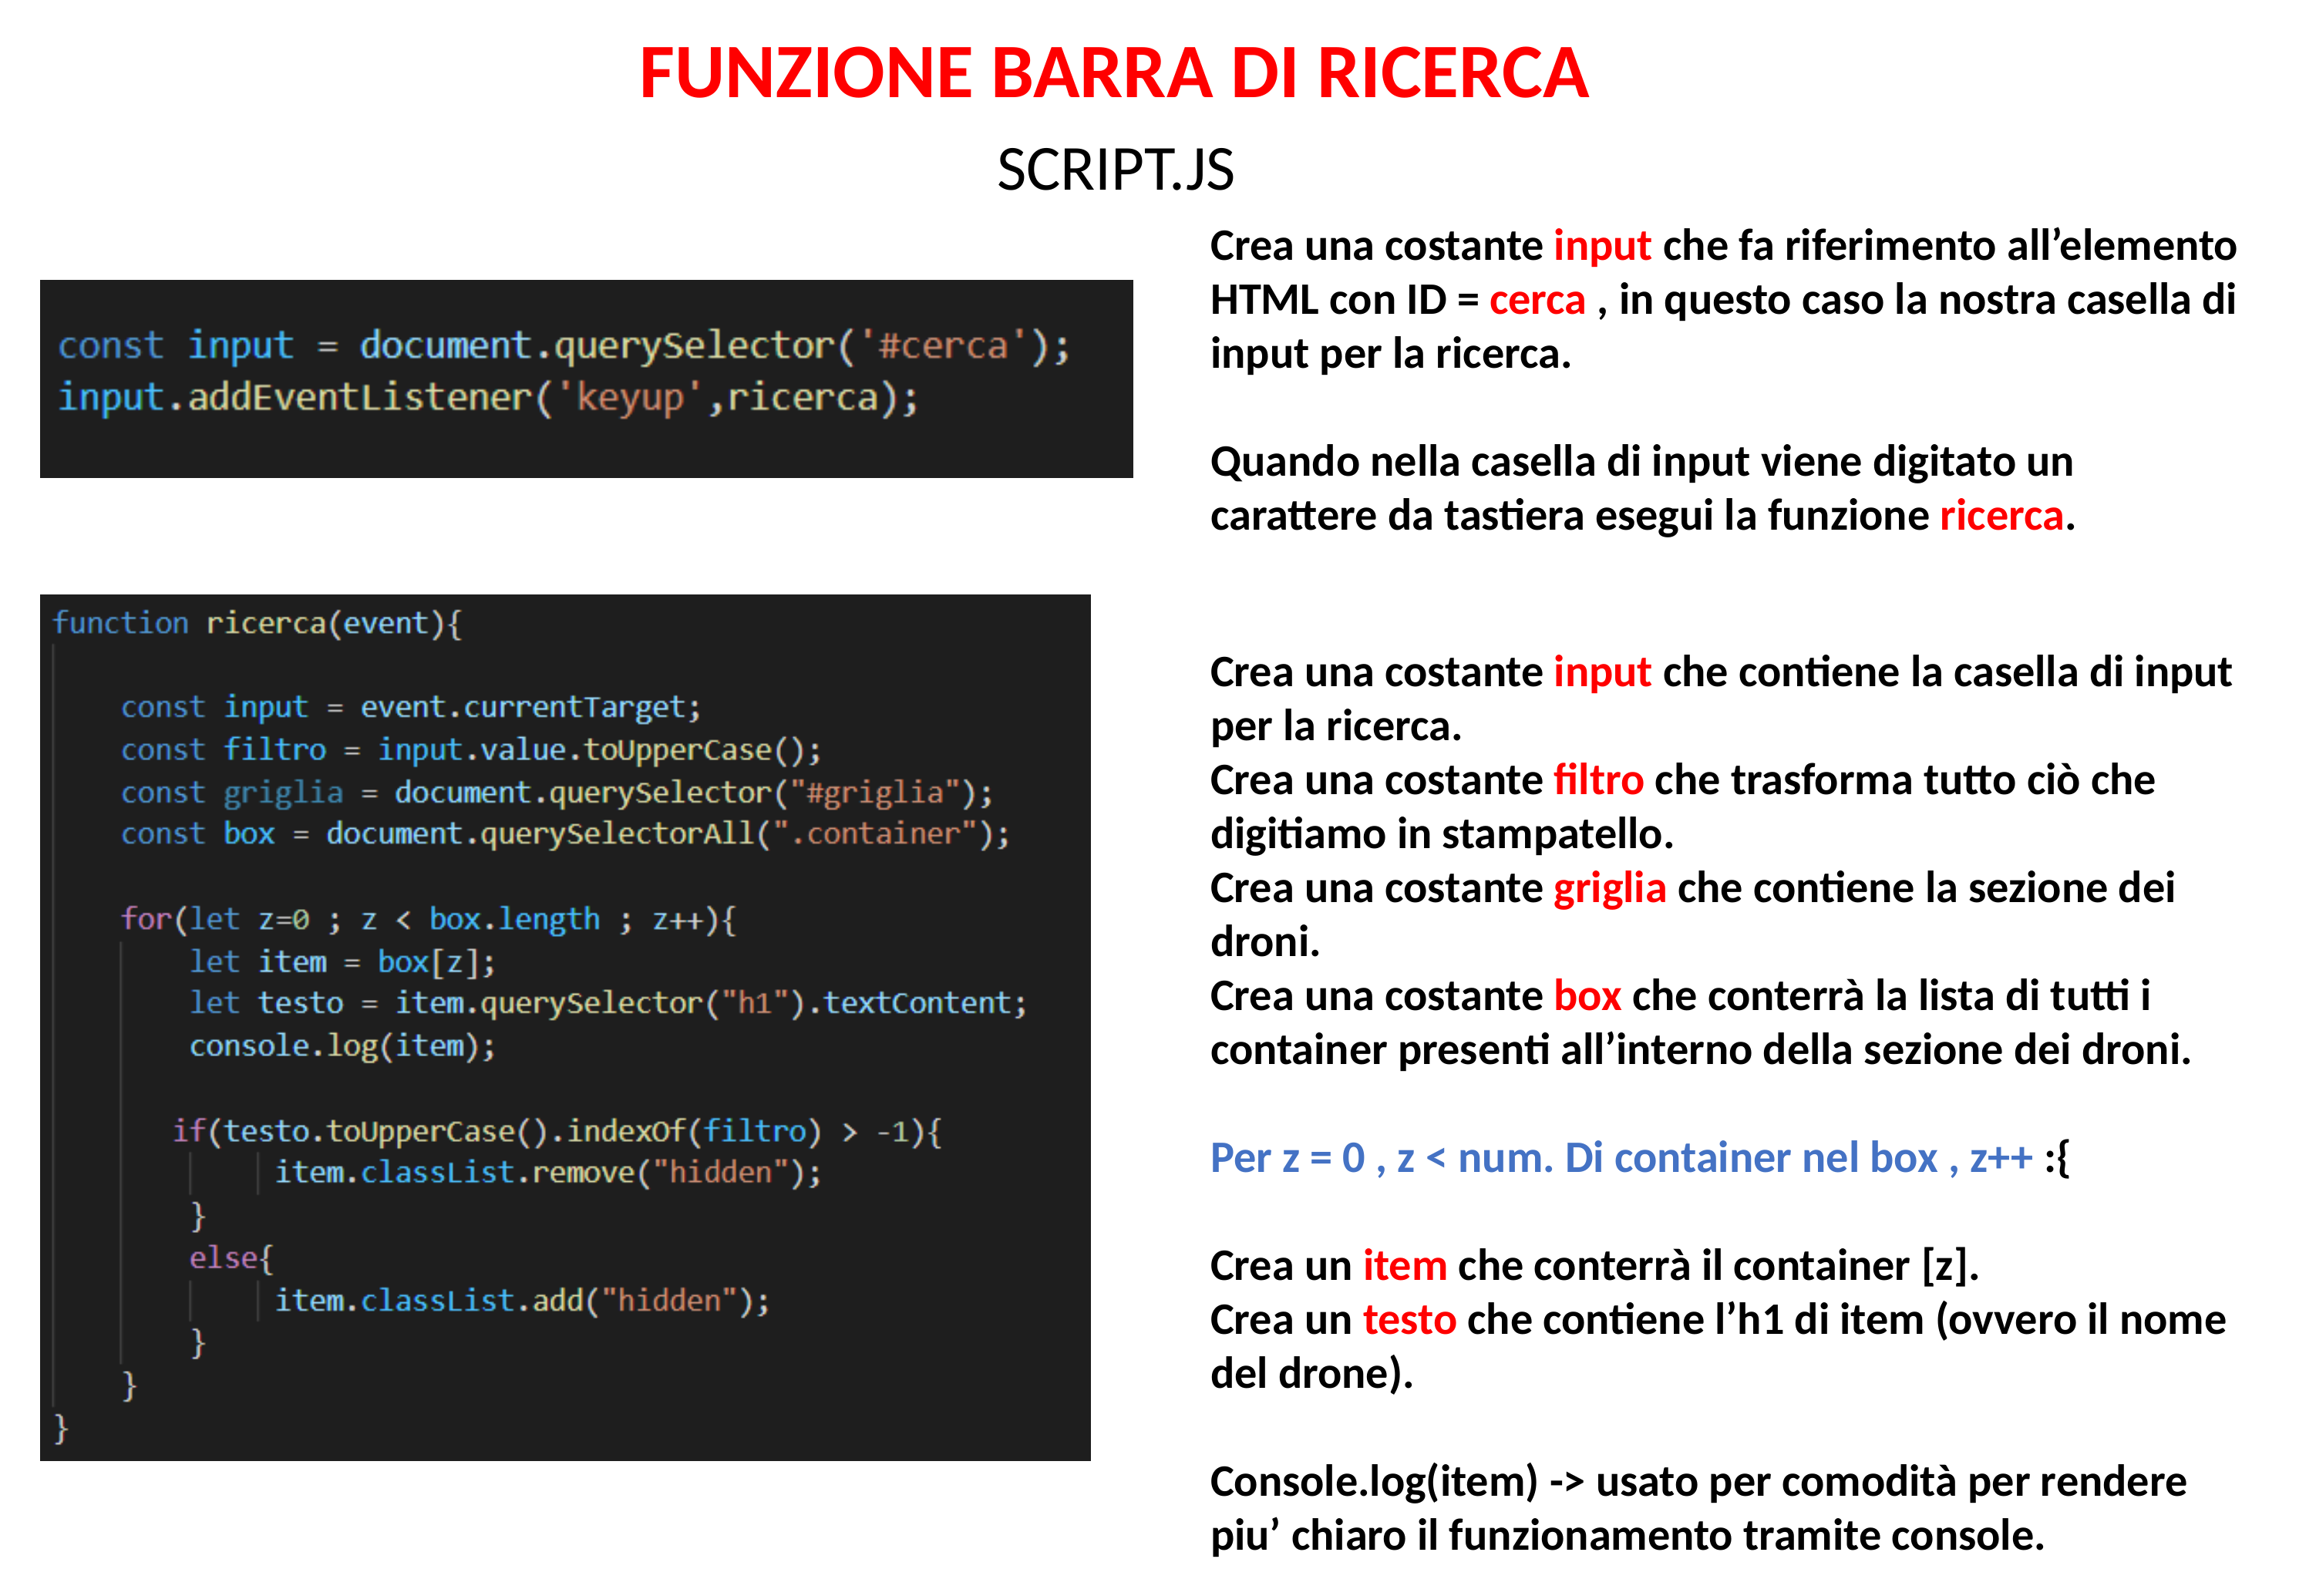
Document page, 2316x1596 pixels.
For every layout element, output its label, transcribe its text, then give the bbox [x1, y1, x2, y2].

picture [39, 594, 1091, 1461]
text_box FUNZIONE BARRA DI RICERCA [348, 15, 1882, 120]
text_box Crea una costante input che contiene la casella di input per la ricerca. Crea una costante filtro che trasforma tutto ciò che digitiamo in stampatello. Crea una costante griglia che contiene la sezione dei droni. Crea una costante box che conterrà la lista di tutti i container presenti all’interno della sezione dei droni. Per z = 0 , z < num. Di container nel box , z++ :{ Crea un item che conterrà il container [z]. Crea un testo che contiene l’h1 di item (ovvero il nome del drone). Console.log(item) -> usato per comodità per rendere piu’ chiaro il funzionamento tramite console. [1199, 635, 2276, 1565]
picture [39, 280, 1133, 478]
text_box SCRIPT.JS [441, 120, 1793, 209]
text_box Crea una costante input che fa riferimento all’elemento HTML con ID = cerca , in questo caso la nostra casella di input per la ricerca. Quando nella casella di input viene digitato un carattere da tastiera esegui la funzione ricerca. [1199, 209, 2251, 545]
